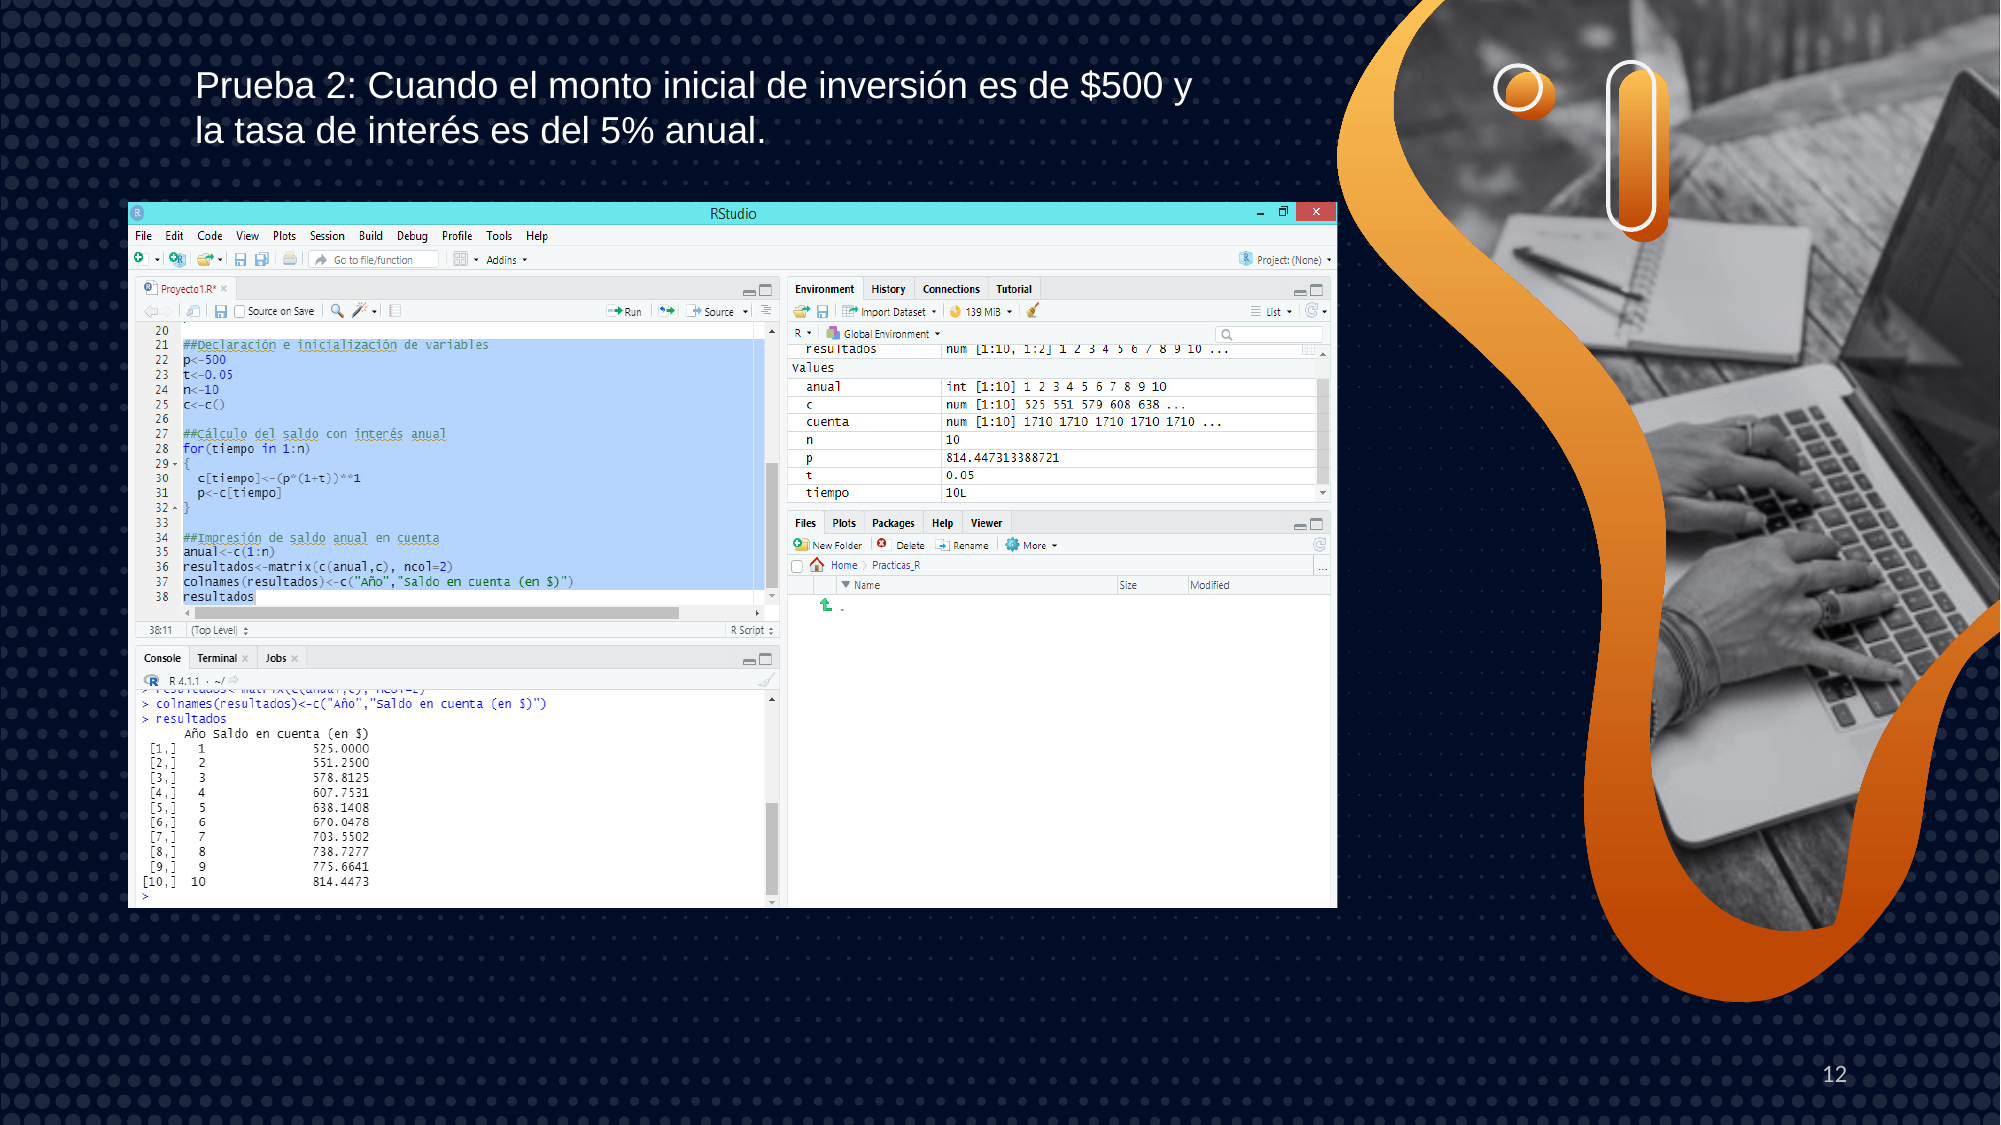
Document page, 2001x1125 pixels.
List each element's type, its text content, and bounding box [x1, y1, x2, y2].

picture [128, 202, 1338, 908]
picture [1384, 0, 2000, 955]
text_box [1493, 63, 1556, 121]
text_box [1606, 59, 1669, 243]
text_box [1630, 955, 1844, 1003]
text_box Prueba 2: Cuando el monto inicial de inversión es de $500 y la tasa de interés es del 5% anual. [180, 53, 1216, 159]
text_box [1337, 43, 1384, 260]
slide_number 12 [1412, 1042, 1863, 1103]
